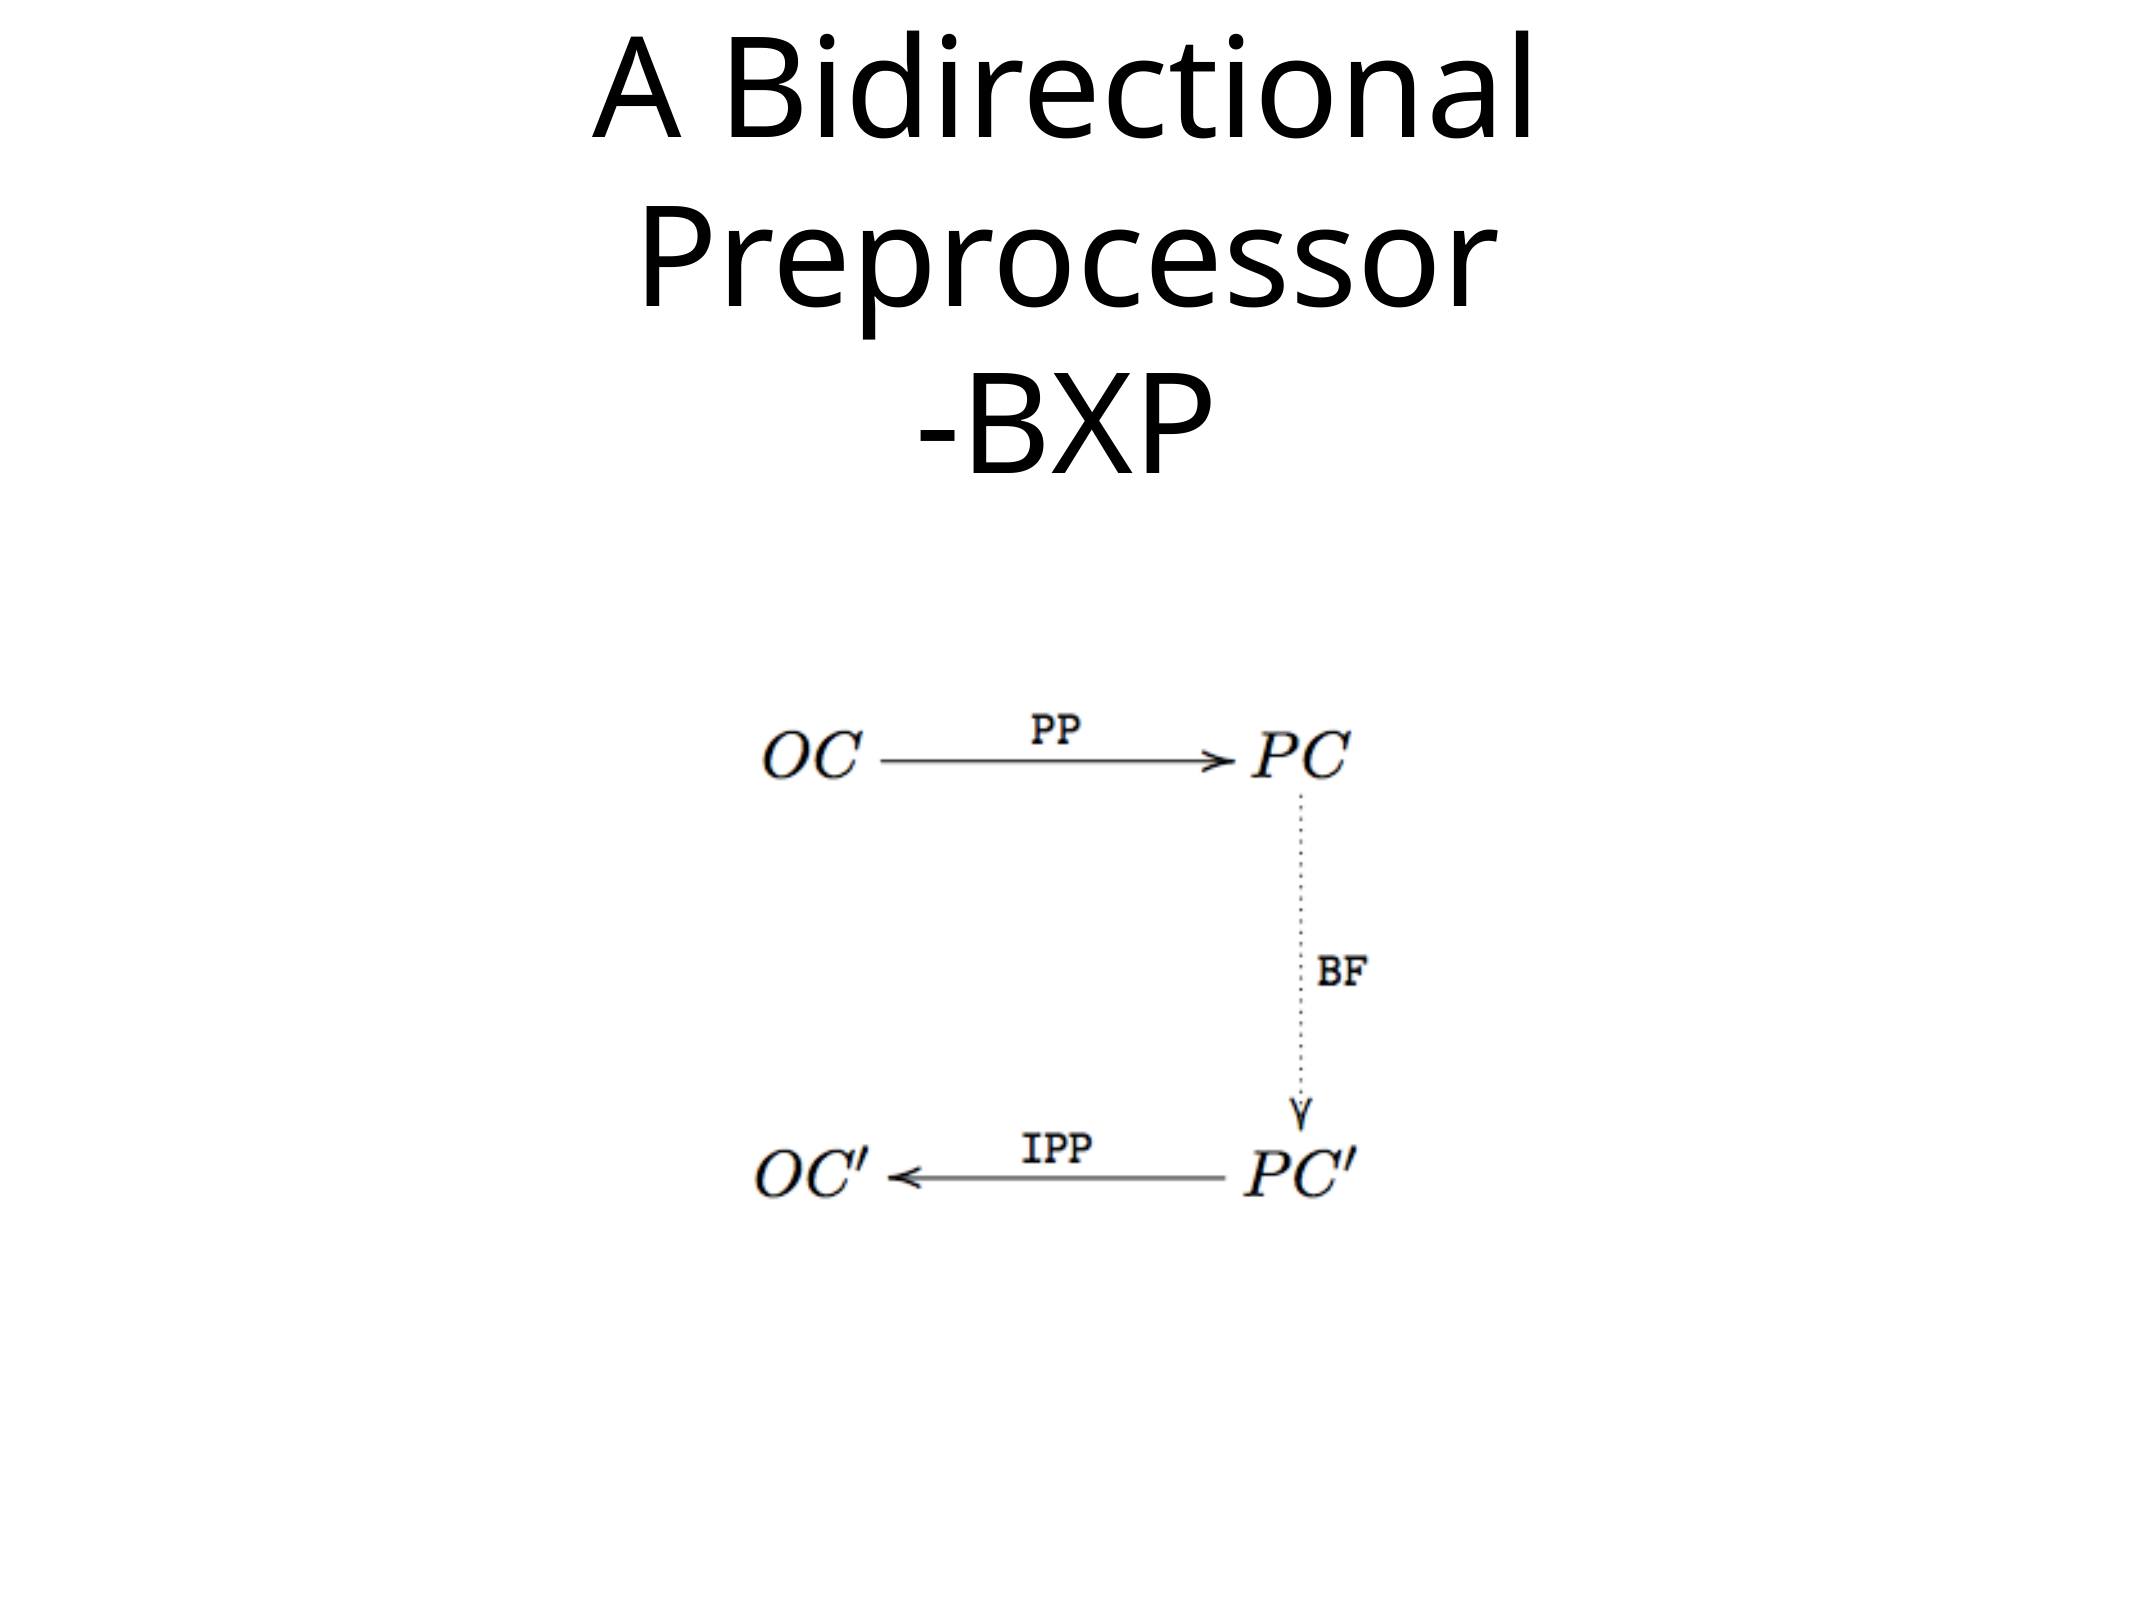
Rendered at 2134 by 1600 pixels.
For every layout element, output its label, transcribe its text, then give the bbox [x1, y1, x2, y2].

title A Bidirectional Preprocessor -BXP [155, 72, 1978, 428]
picture [699, 677, 1434, 1251]
